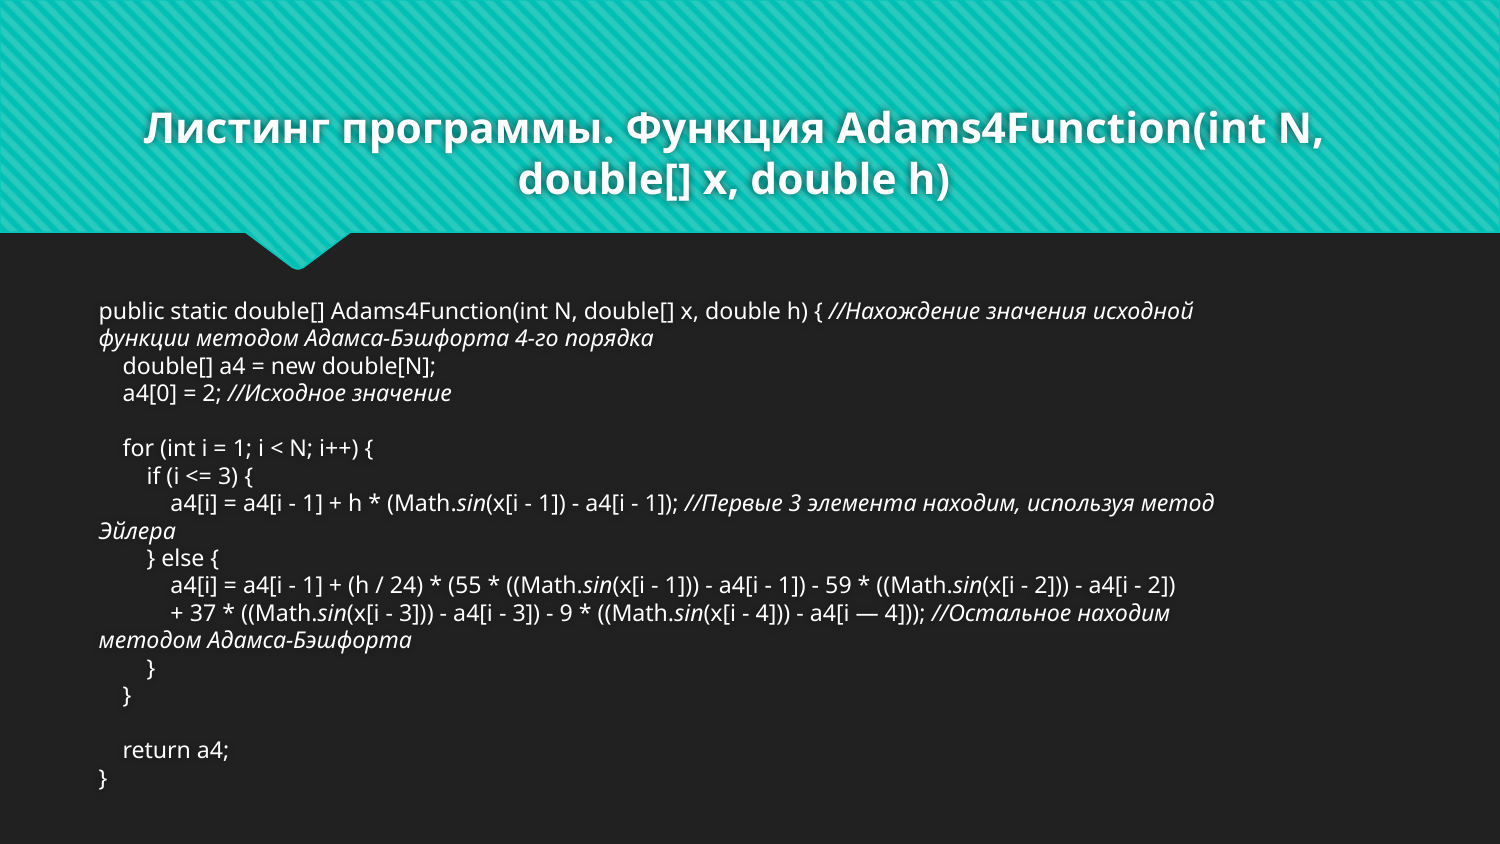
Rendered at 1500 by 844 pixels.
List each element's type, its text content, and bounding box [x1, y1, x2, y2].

title Листинг программы. Функция Adams4Function(int N, double[] x, double h) [83, 91, 1385, 211]
list public static double[] Adams4Function(int N, double[] x, double h) { //Нахождение значения исходной функции методом Адамса-Бэшфорта 4-го порядка double[] a4 = new double[N]; a4[0] = 2; //Исходное значение for (int i = 1; i < N; i++) { if (i <= 3) { a4[i] = a4[i - 1] + h * (Math.sin(x[i - 1]) - a4[i - 1]); //Первые 3 элемента находим, используя метод Эйлера } else { a4[i] = a4[i - 1] + (h / 24) * (55 * ((Math.sin(x[i - 1])) - a4[i - 1]) - 59 * ((Math.sin(x[i - 2])) - a4[i - 2]) + 37 * ((Math.sin(x[i - 3])) - a4[i - 3]) - 9 * ((Math.sin(x[i - 4])) - a4[i — 4])); //Остальное находим методом Адамса-Бэшфорта } } return a4; } [83, 287, 1267, 800]
